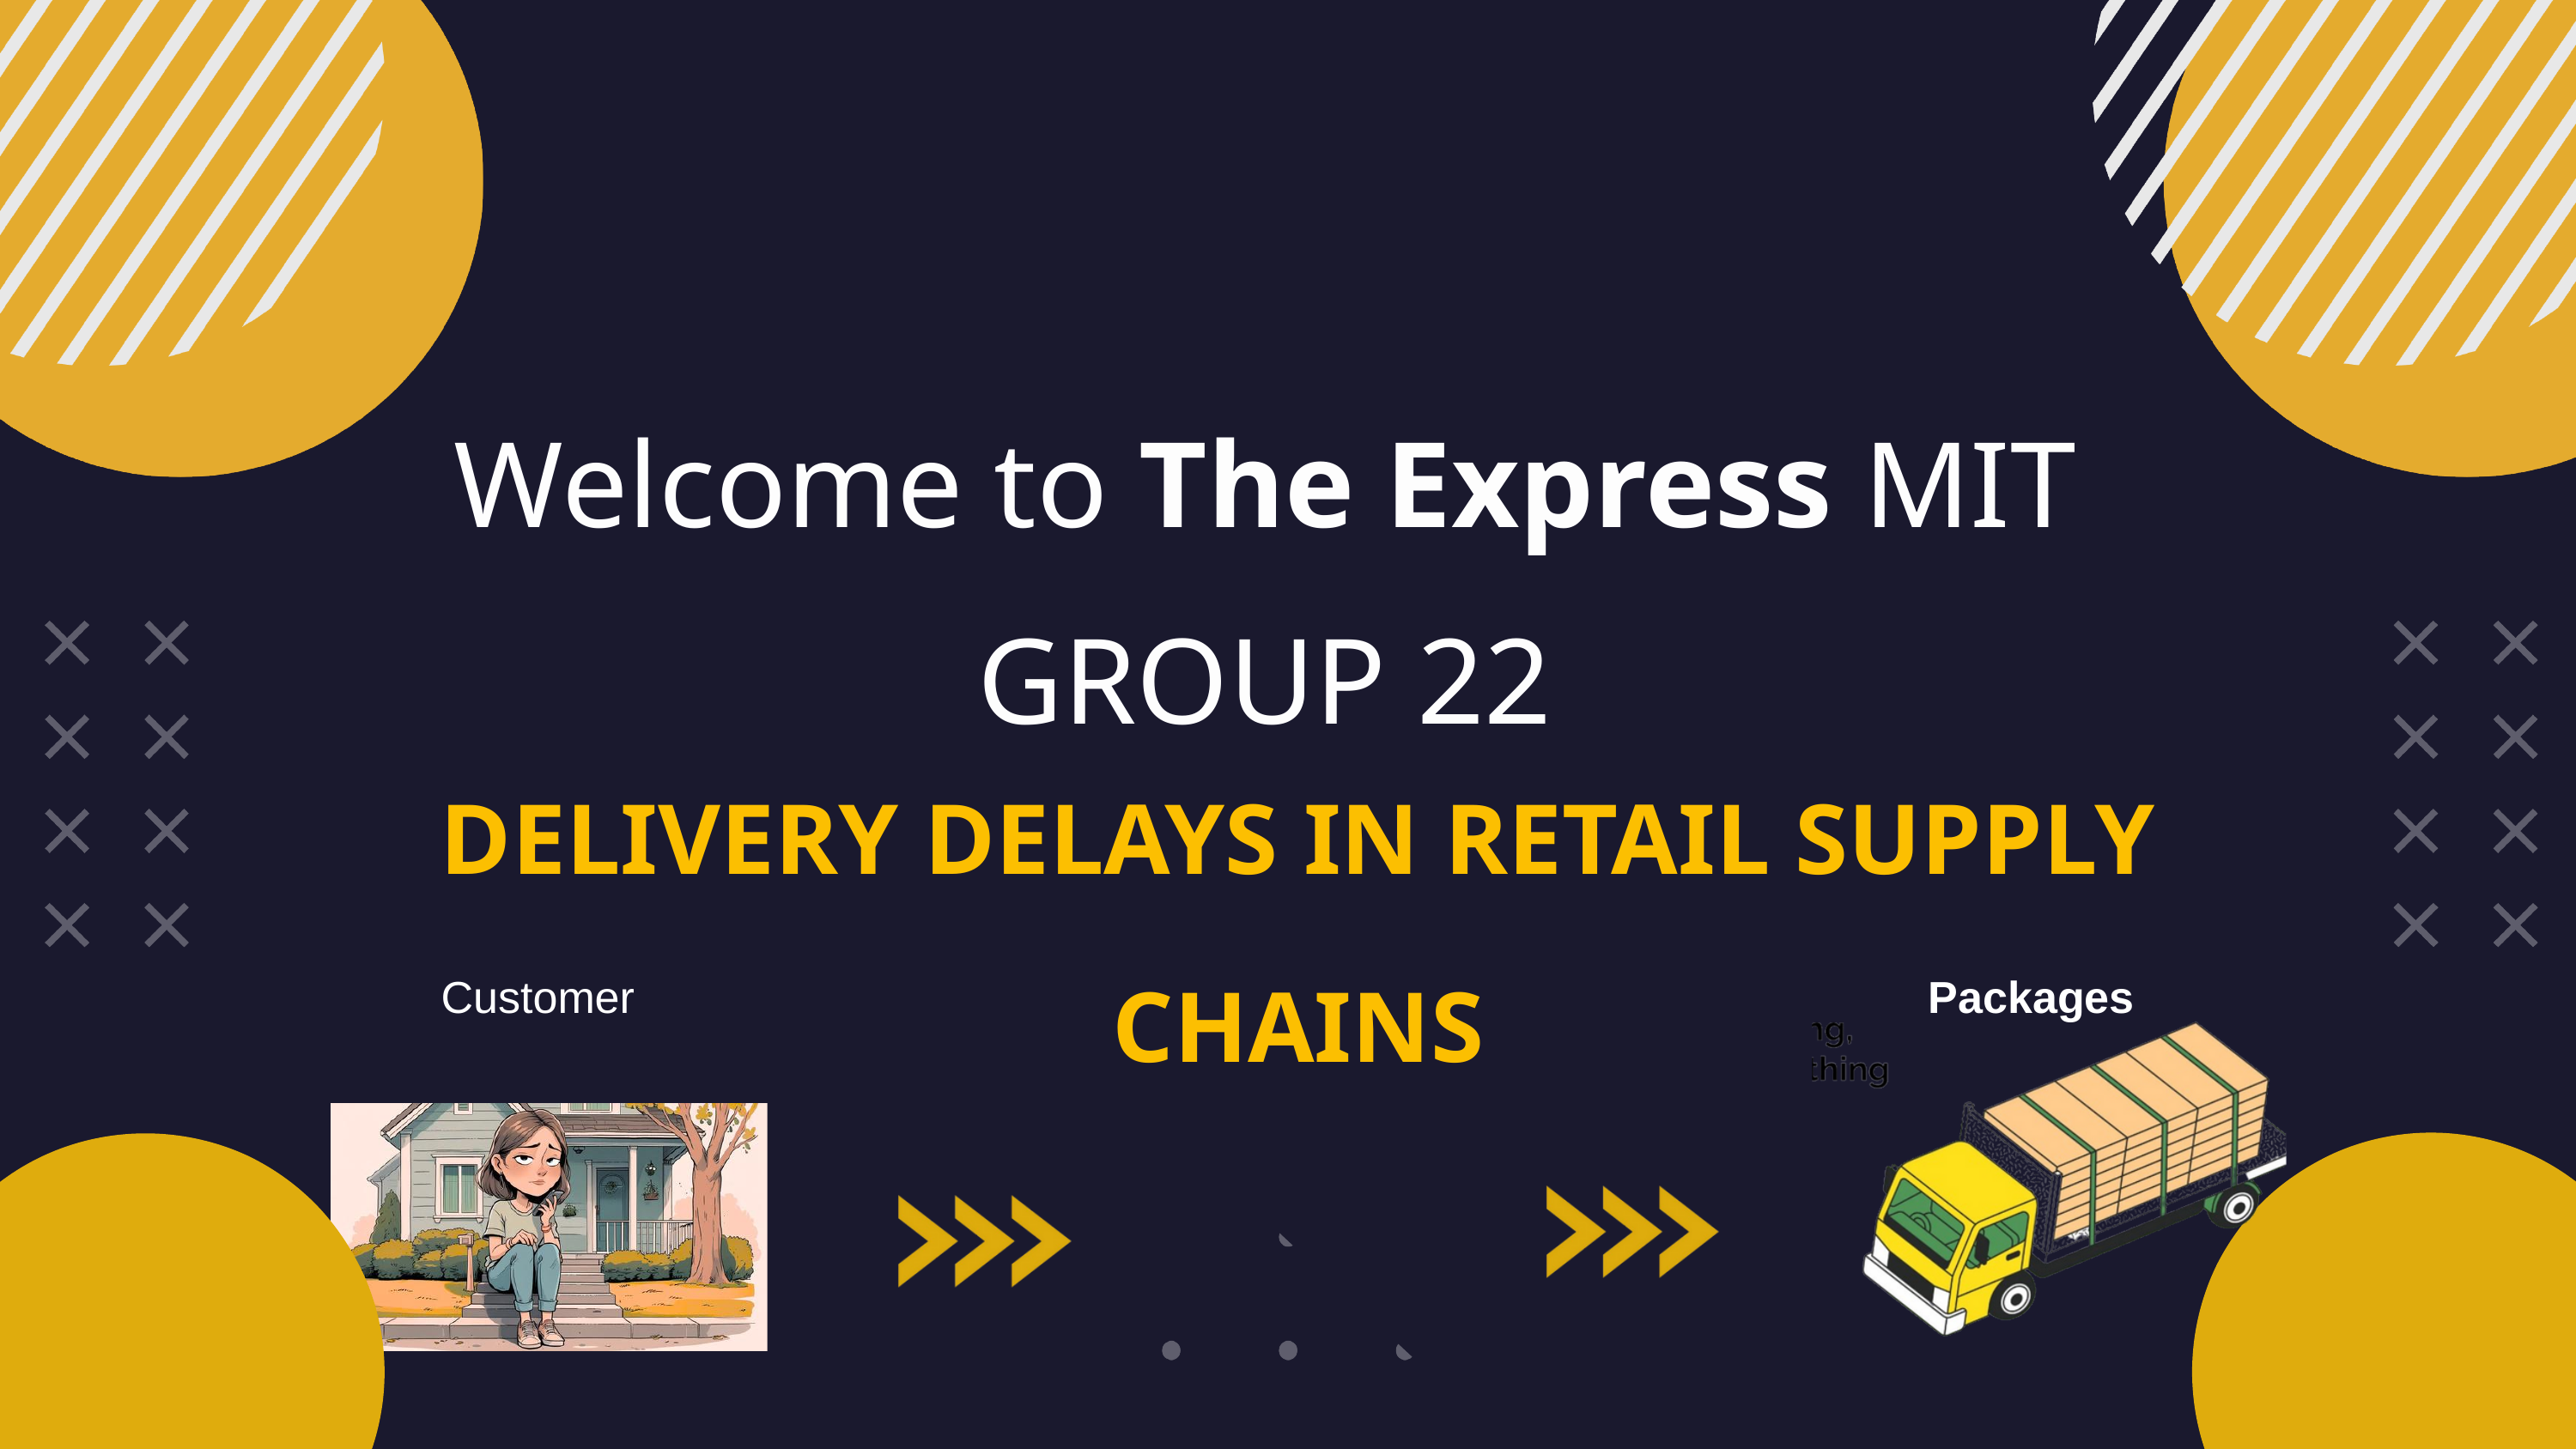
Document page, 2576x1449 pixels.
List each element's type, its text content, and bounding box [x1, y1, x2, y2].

text_box Customer [440, 947, 673, 1023]
text_box [0, 0, 483, 477]
text_box [2393, 620, 2576, 948]
text_box DELIVERY DELAYS IN RETAIL SUPPLY CHAINS [419, 706, 2178, 1082]
text_box [0, 1133, 385, 1449]
text_box [331, 1103, 768, 1351]
text_box [2093, 0, 2576, 477]
text_box Welcome to The Express MIT GROUP 22 [404, 354, 2125, 748]
text_box [1066, 1227, 1511, 1449]
text_box [2191, 1132, 2576, 1449]
text_box Packages [1928, 947, 2166, 1023]
text_box [1812, 1007, 2287, 1361]
text_box [1537, 1173, 1723, 1281]
text_box [0, 620, 189, 948]
text_box [889, 1183, 1076, 1290]
